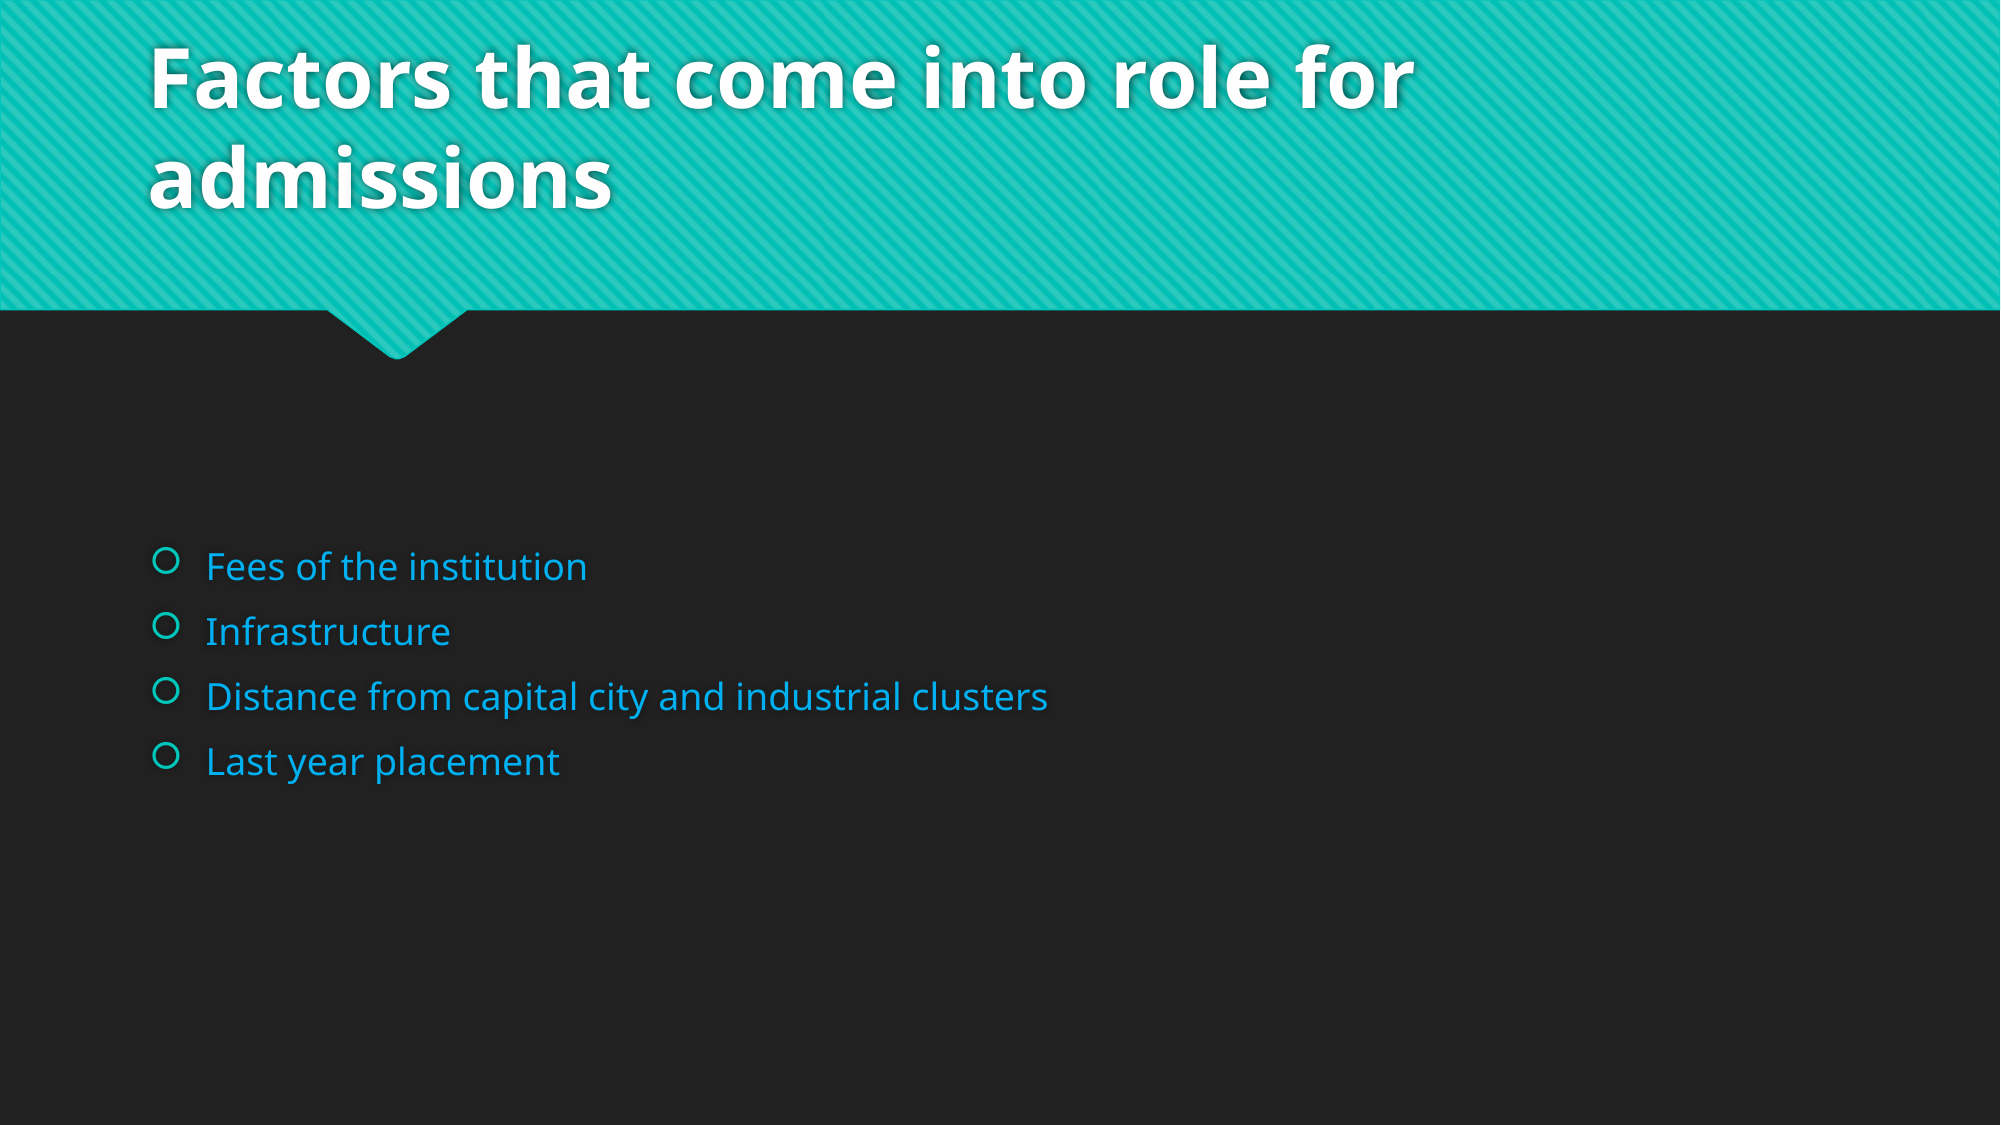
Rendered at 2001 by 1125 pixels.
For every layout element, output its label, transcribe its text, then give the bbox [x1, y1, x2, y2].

list Fees of the institution Infrastructure Distance from capital city and industrial clusters Last year placement [134, 364, 1866, 962]
title Factors that come into role for admissions [132, 73, 1868, 233]
